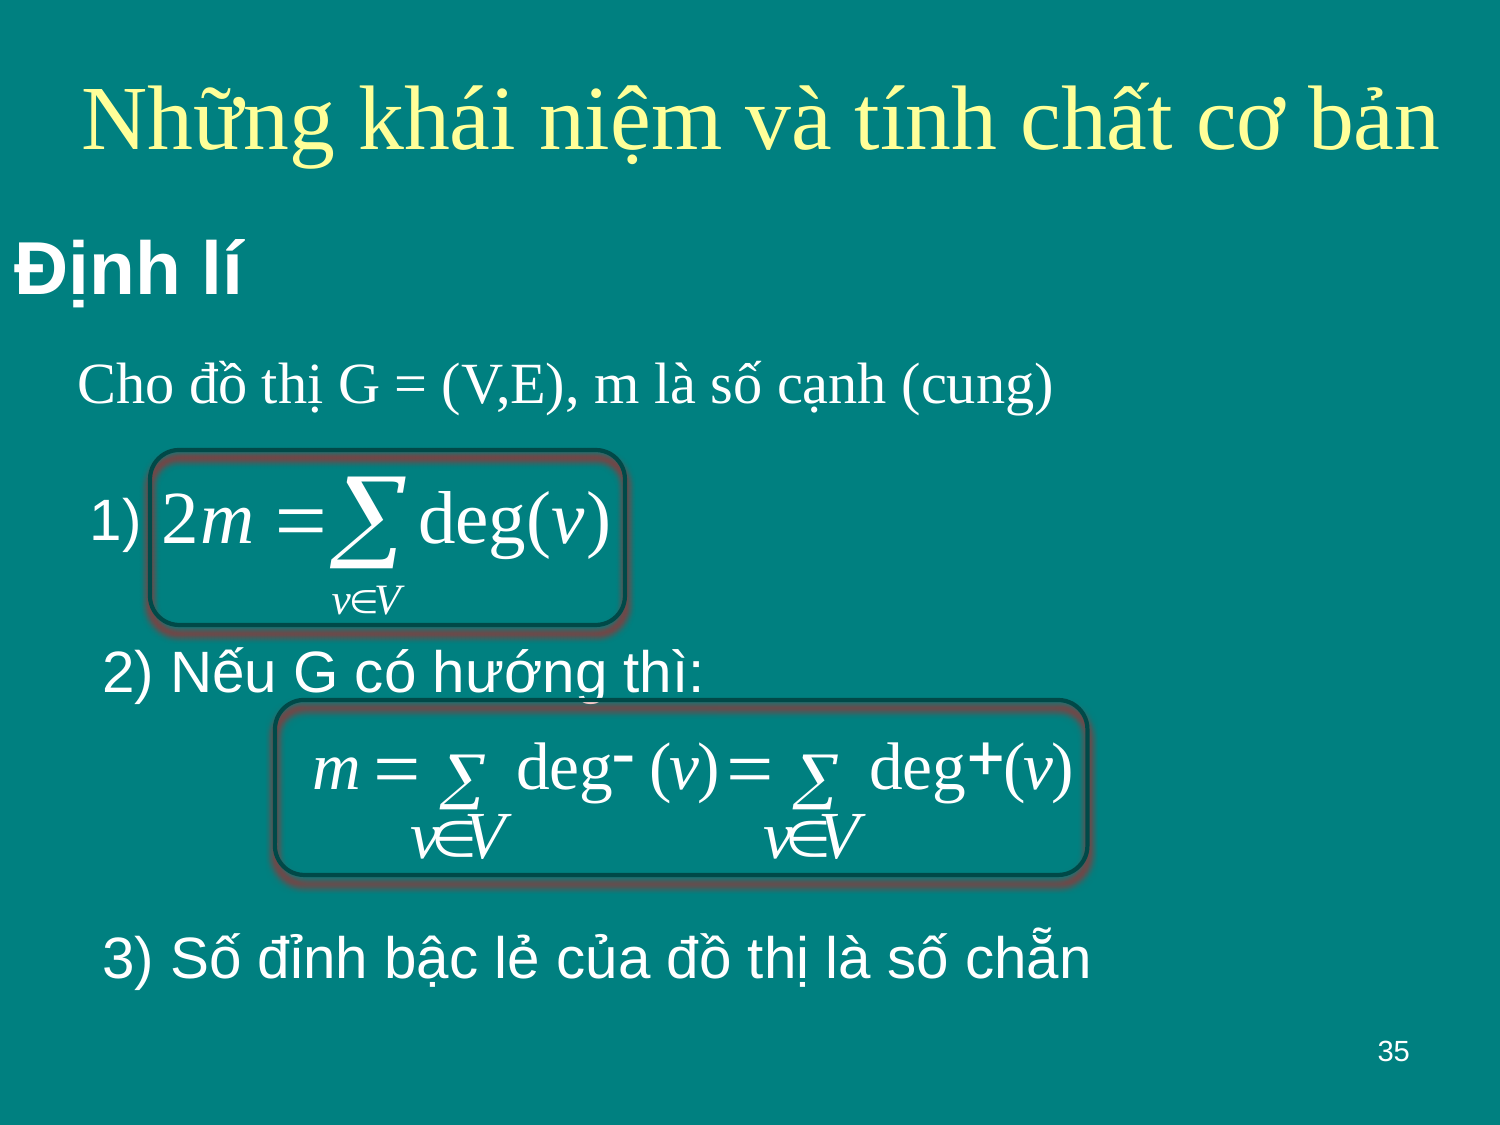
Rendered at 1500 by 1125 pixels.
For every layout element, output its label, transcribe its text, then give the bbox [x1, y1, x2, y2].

text_box [272, 697, 1090, 878]
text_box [309, 737, 1079, 865]
title Những khái niệm và tính chất cơ bản [62, 24, 1463, 201]
text_box 2) Nếu G có hướng thì: [87, 626, 1375, 712]
text_box 1) [75, 474, 144, 560]
slide_number 35 [1074, 1024, 1426, 1103]
text_box 3) Số đỉnh bậc lẻ của đồ thị là số chẵn [87, 912, 1375, 998]
text_box Định lí [0, 212, 688, 318]
list Cho đồ thị G = (V,E), m là số cạnh (cung) [62, 337, 1451, 1001]
text_box [154, 447, 621, 460]
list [149, 462, 626, 632]
